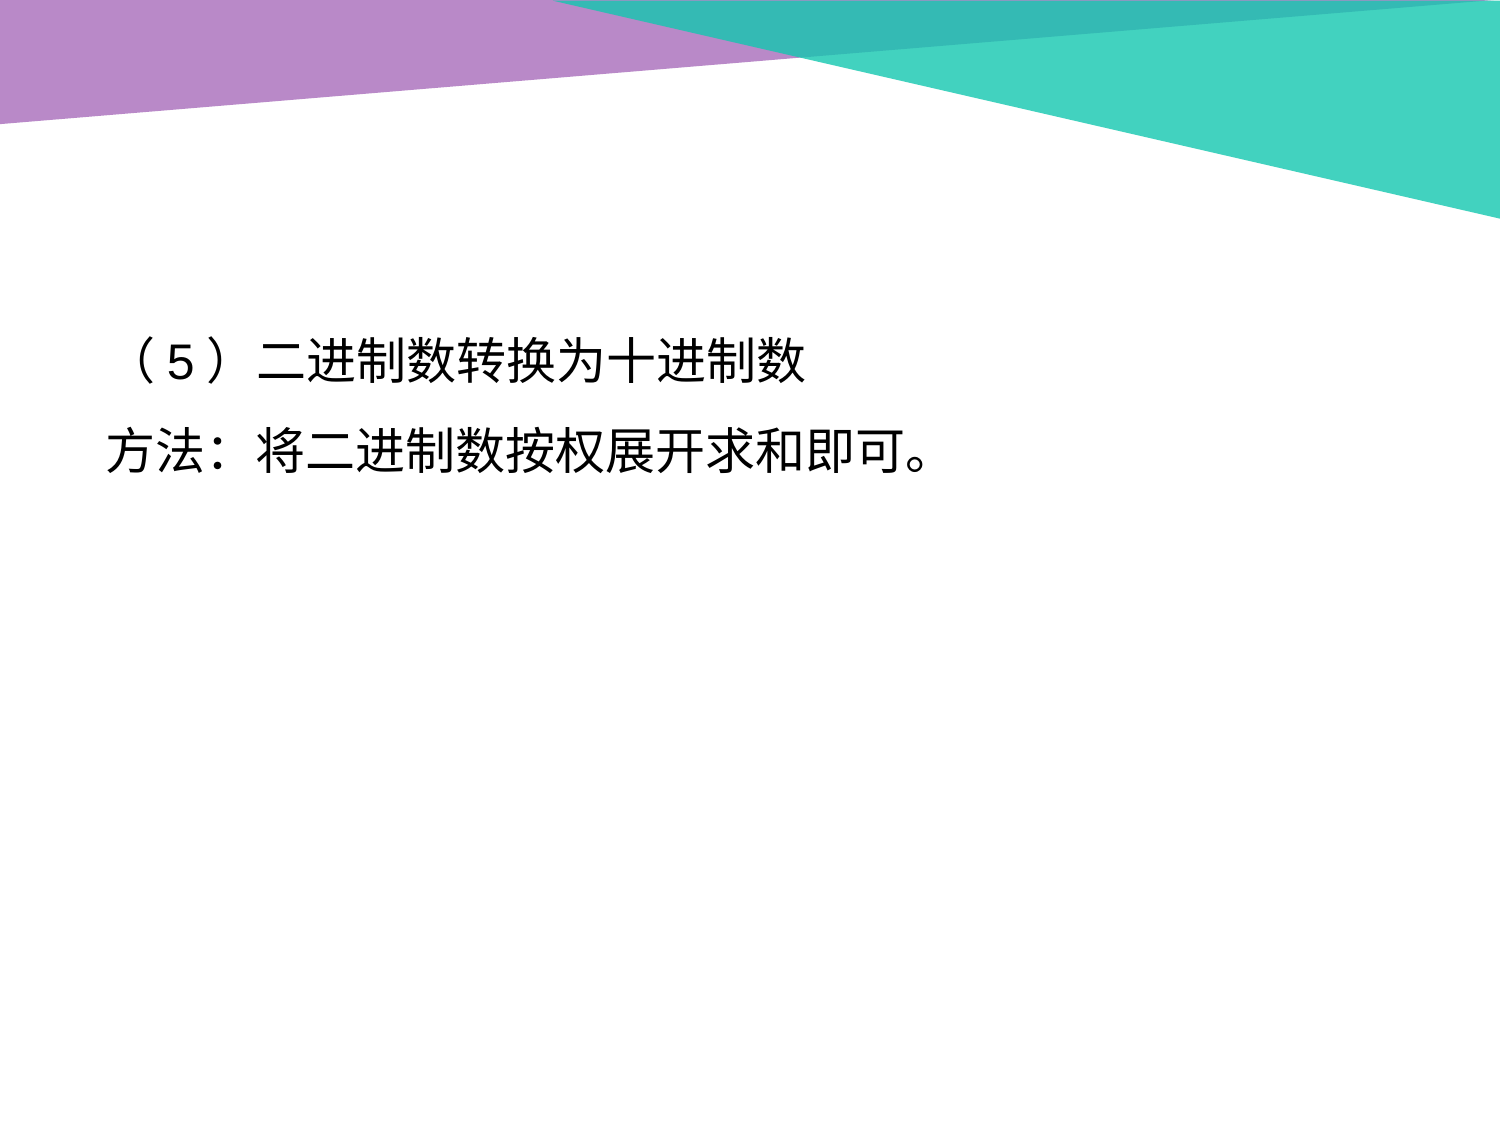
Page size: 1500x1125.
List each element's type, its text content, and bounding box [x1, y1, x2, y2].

text_box （5）二进制数转换为十进制数 方法：将二进制数按权展开求和即可。 [89, 291, 1440, 993]
